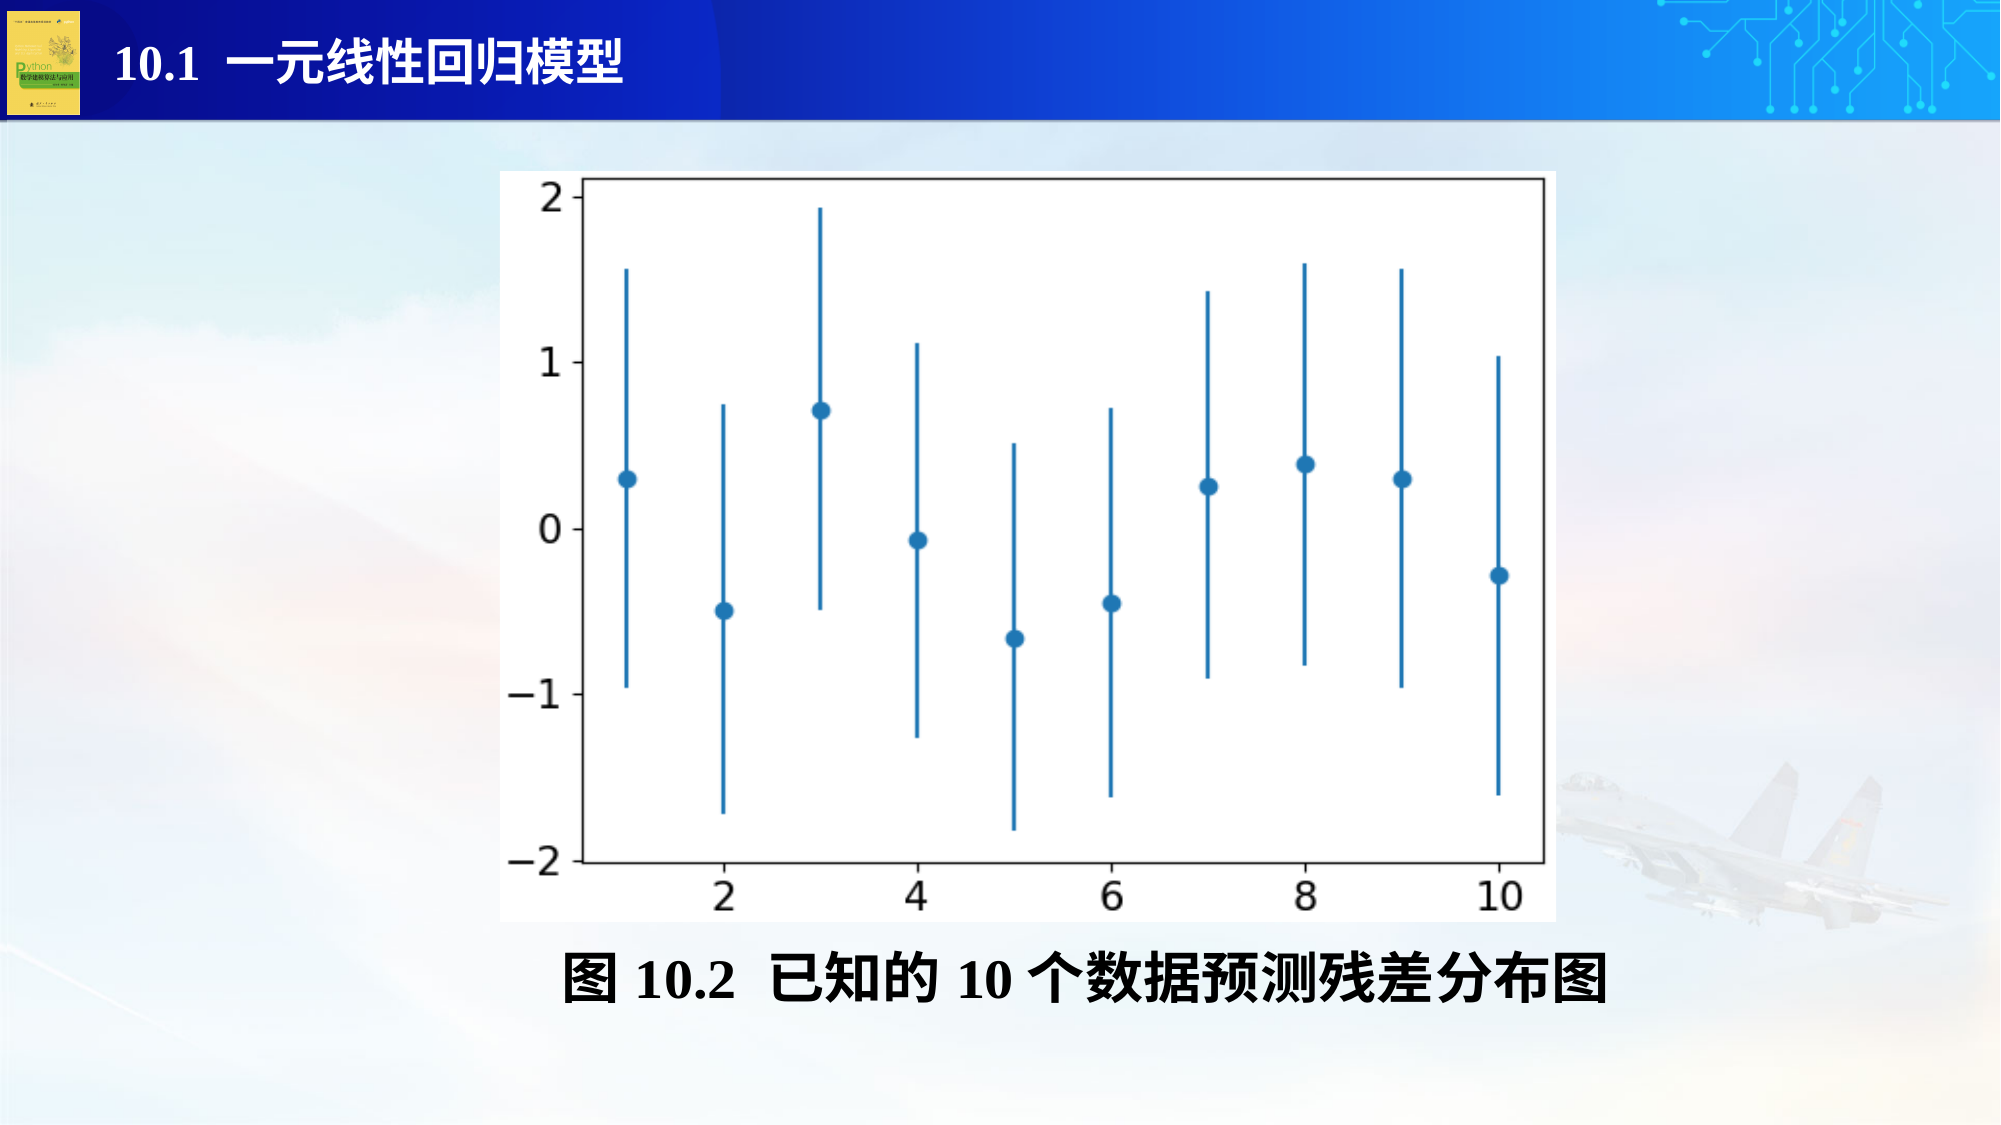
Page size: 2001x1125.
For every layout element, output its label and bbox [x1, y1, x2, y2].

picture [0, 0, 2001, 1125]
text_box [116, 171, 1939, 1069]
